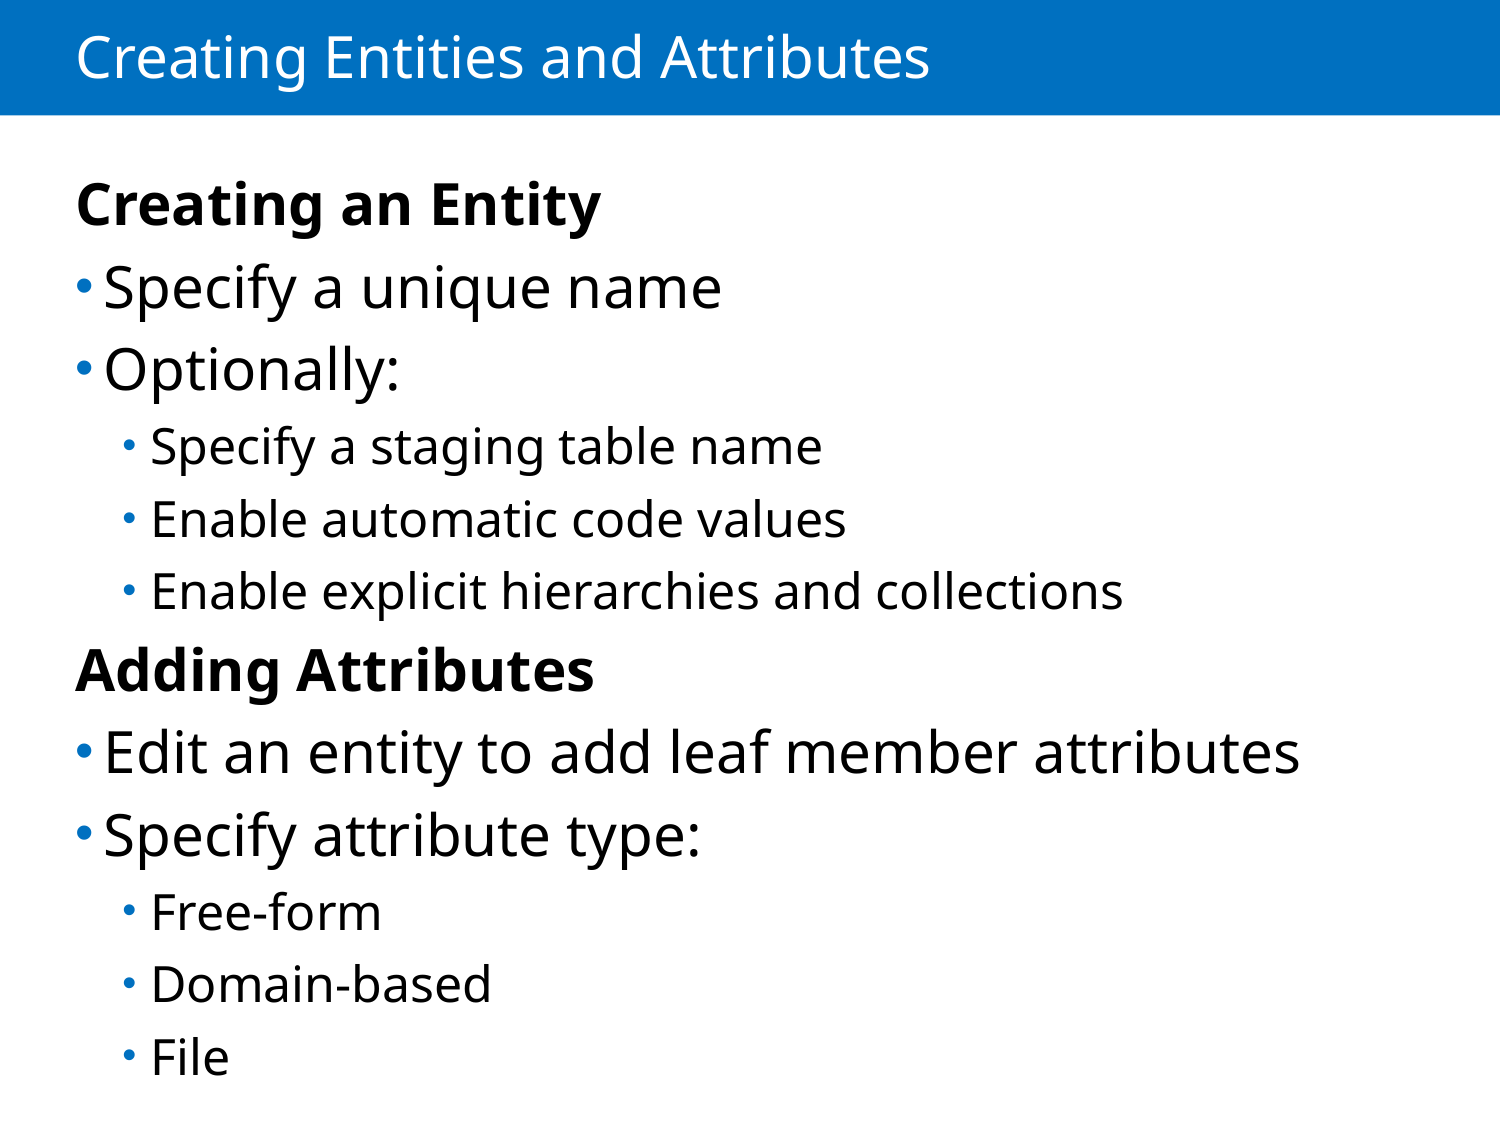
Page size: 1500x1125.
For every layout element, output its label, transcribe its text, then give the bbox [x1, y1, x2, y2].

list Creating an Entity Specify a unique name Optionally: Specify a staging table name Enable automatic code values Enable explicit hierarchies and collections Adding Attributes Edit an entity to add leaf member attributes Specify attribute type: Free-form Domain-based File [74, 167, 1408, 1013]
title Creating Entities and Attributes [75, 0, 1351, 122]
